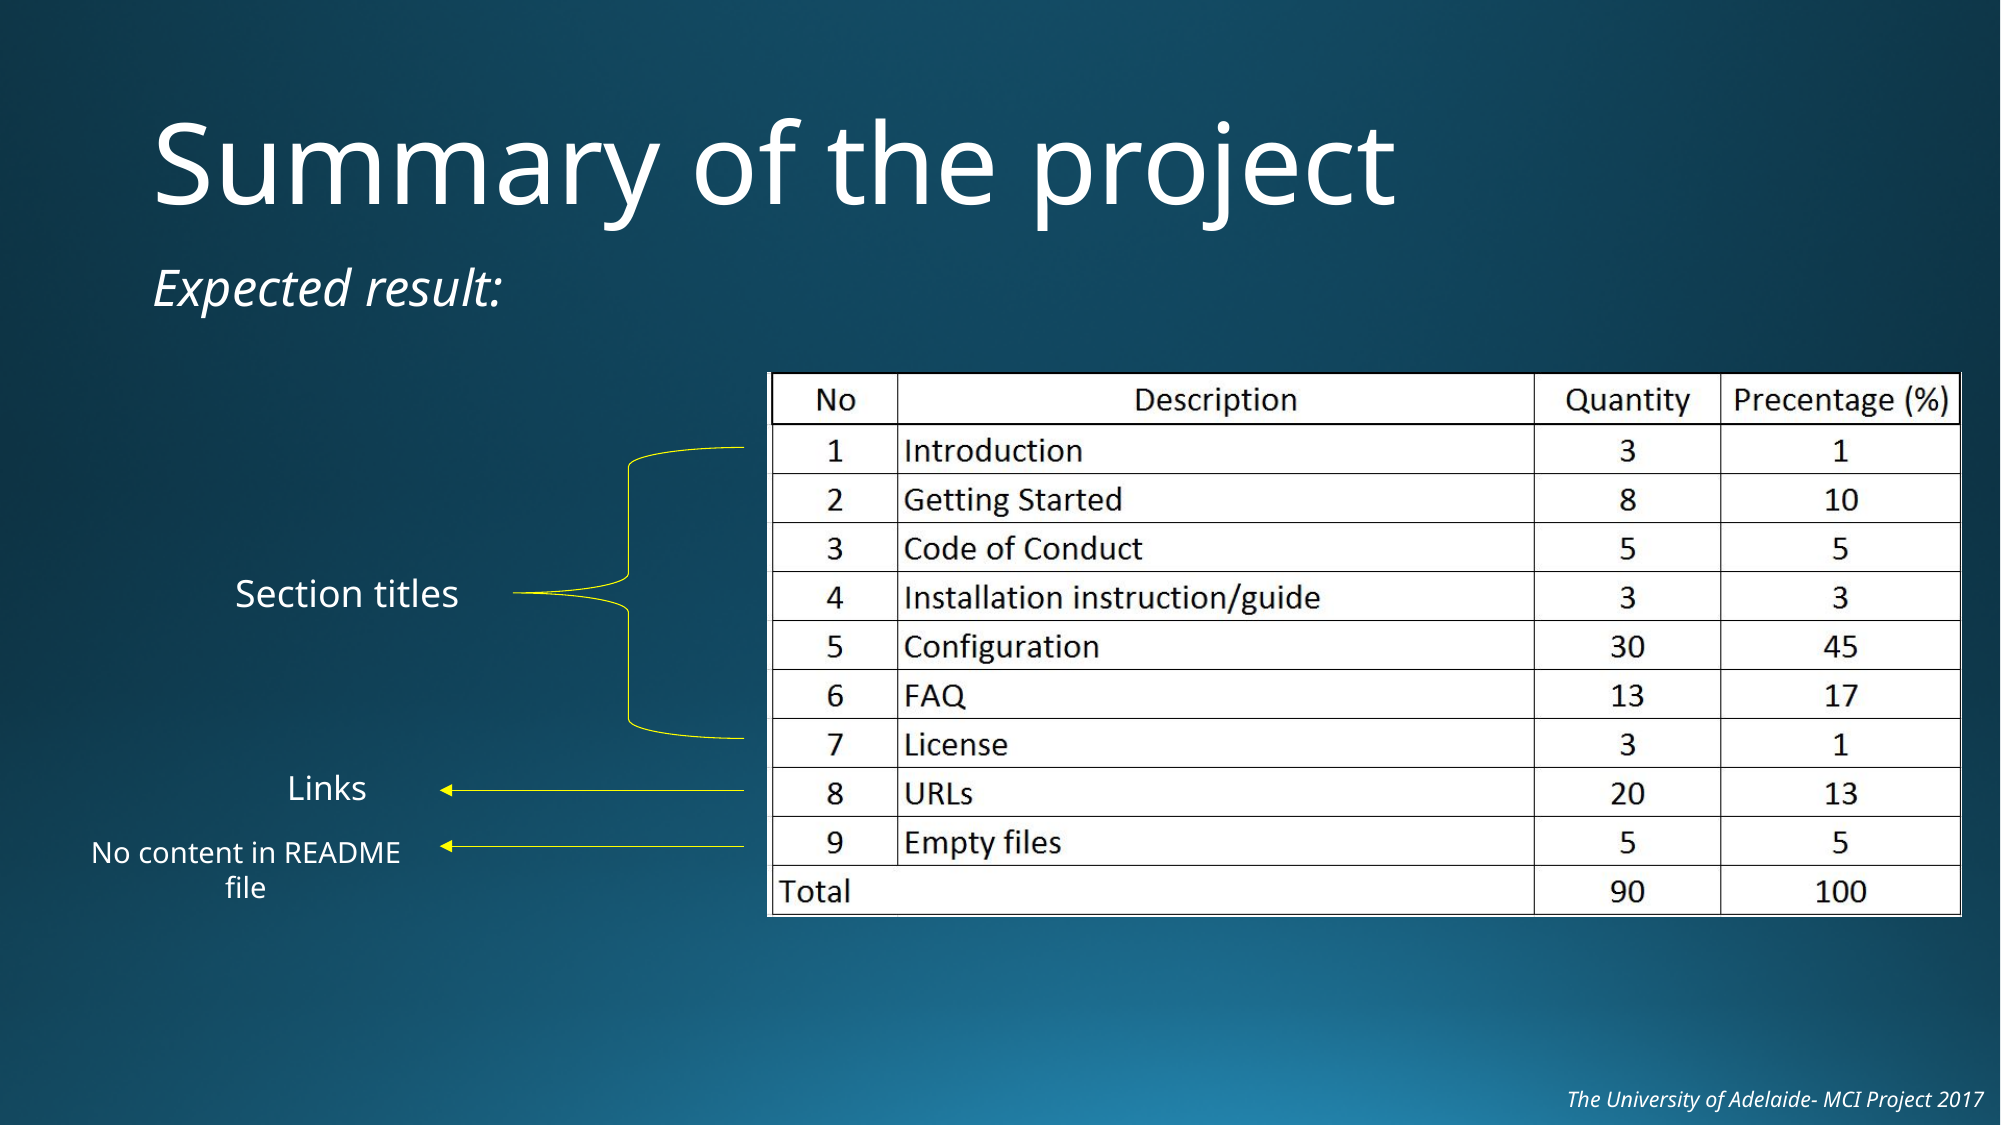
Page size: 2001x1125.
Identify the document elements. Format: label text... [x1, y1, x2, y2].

picture [0, 0, 2001, 1125]
text_box Links [236, 760, 418, 815]
title Summary of the project [137, 59, 1863, 278]
text_box [512, 446, 745, 739]
text_box No content in README file [53, 826, 439, 912]
text_box Section titles [193, 562, 502, 623]
text_box The University of Adelaide- MCI Project 2017 [1551, 1081, 2000, 1125]
list Expected result: [137, 255, 646, 325]
